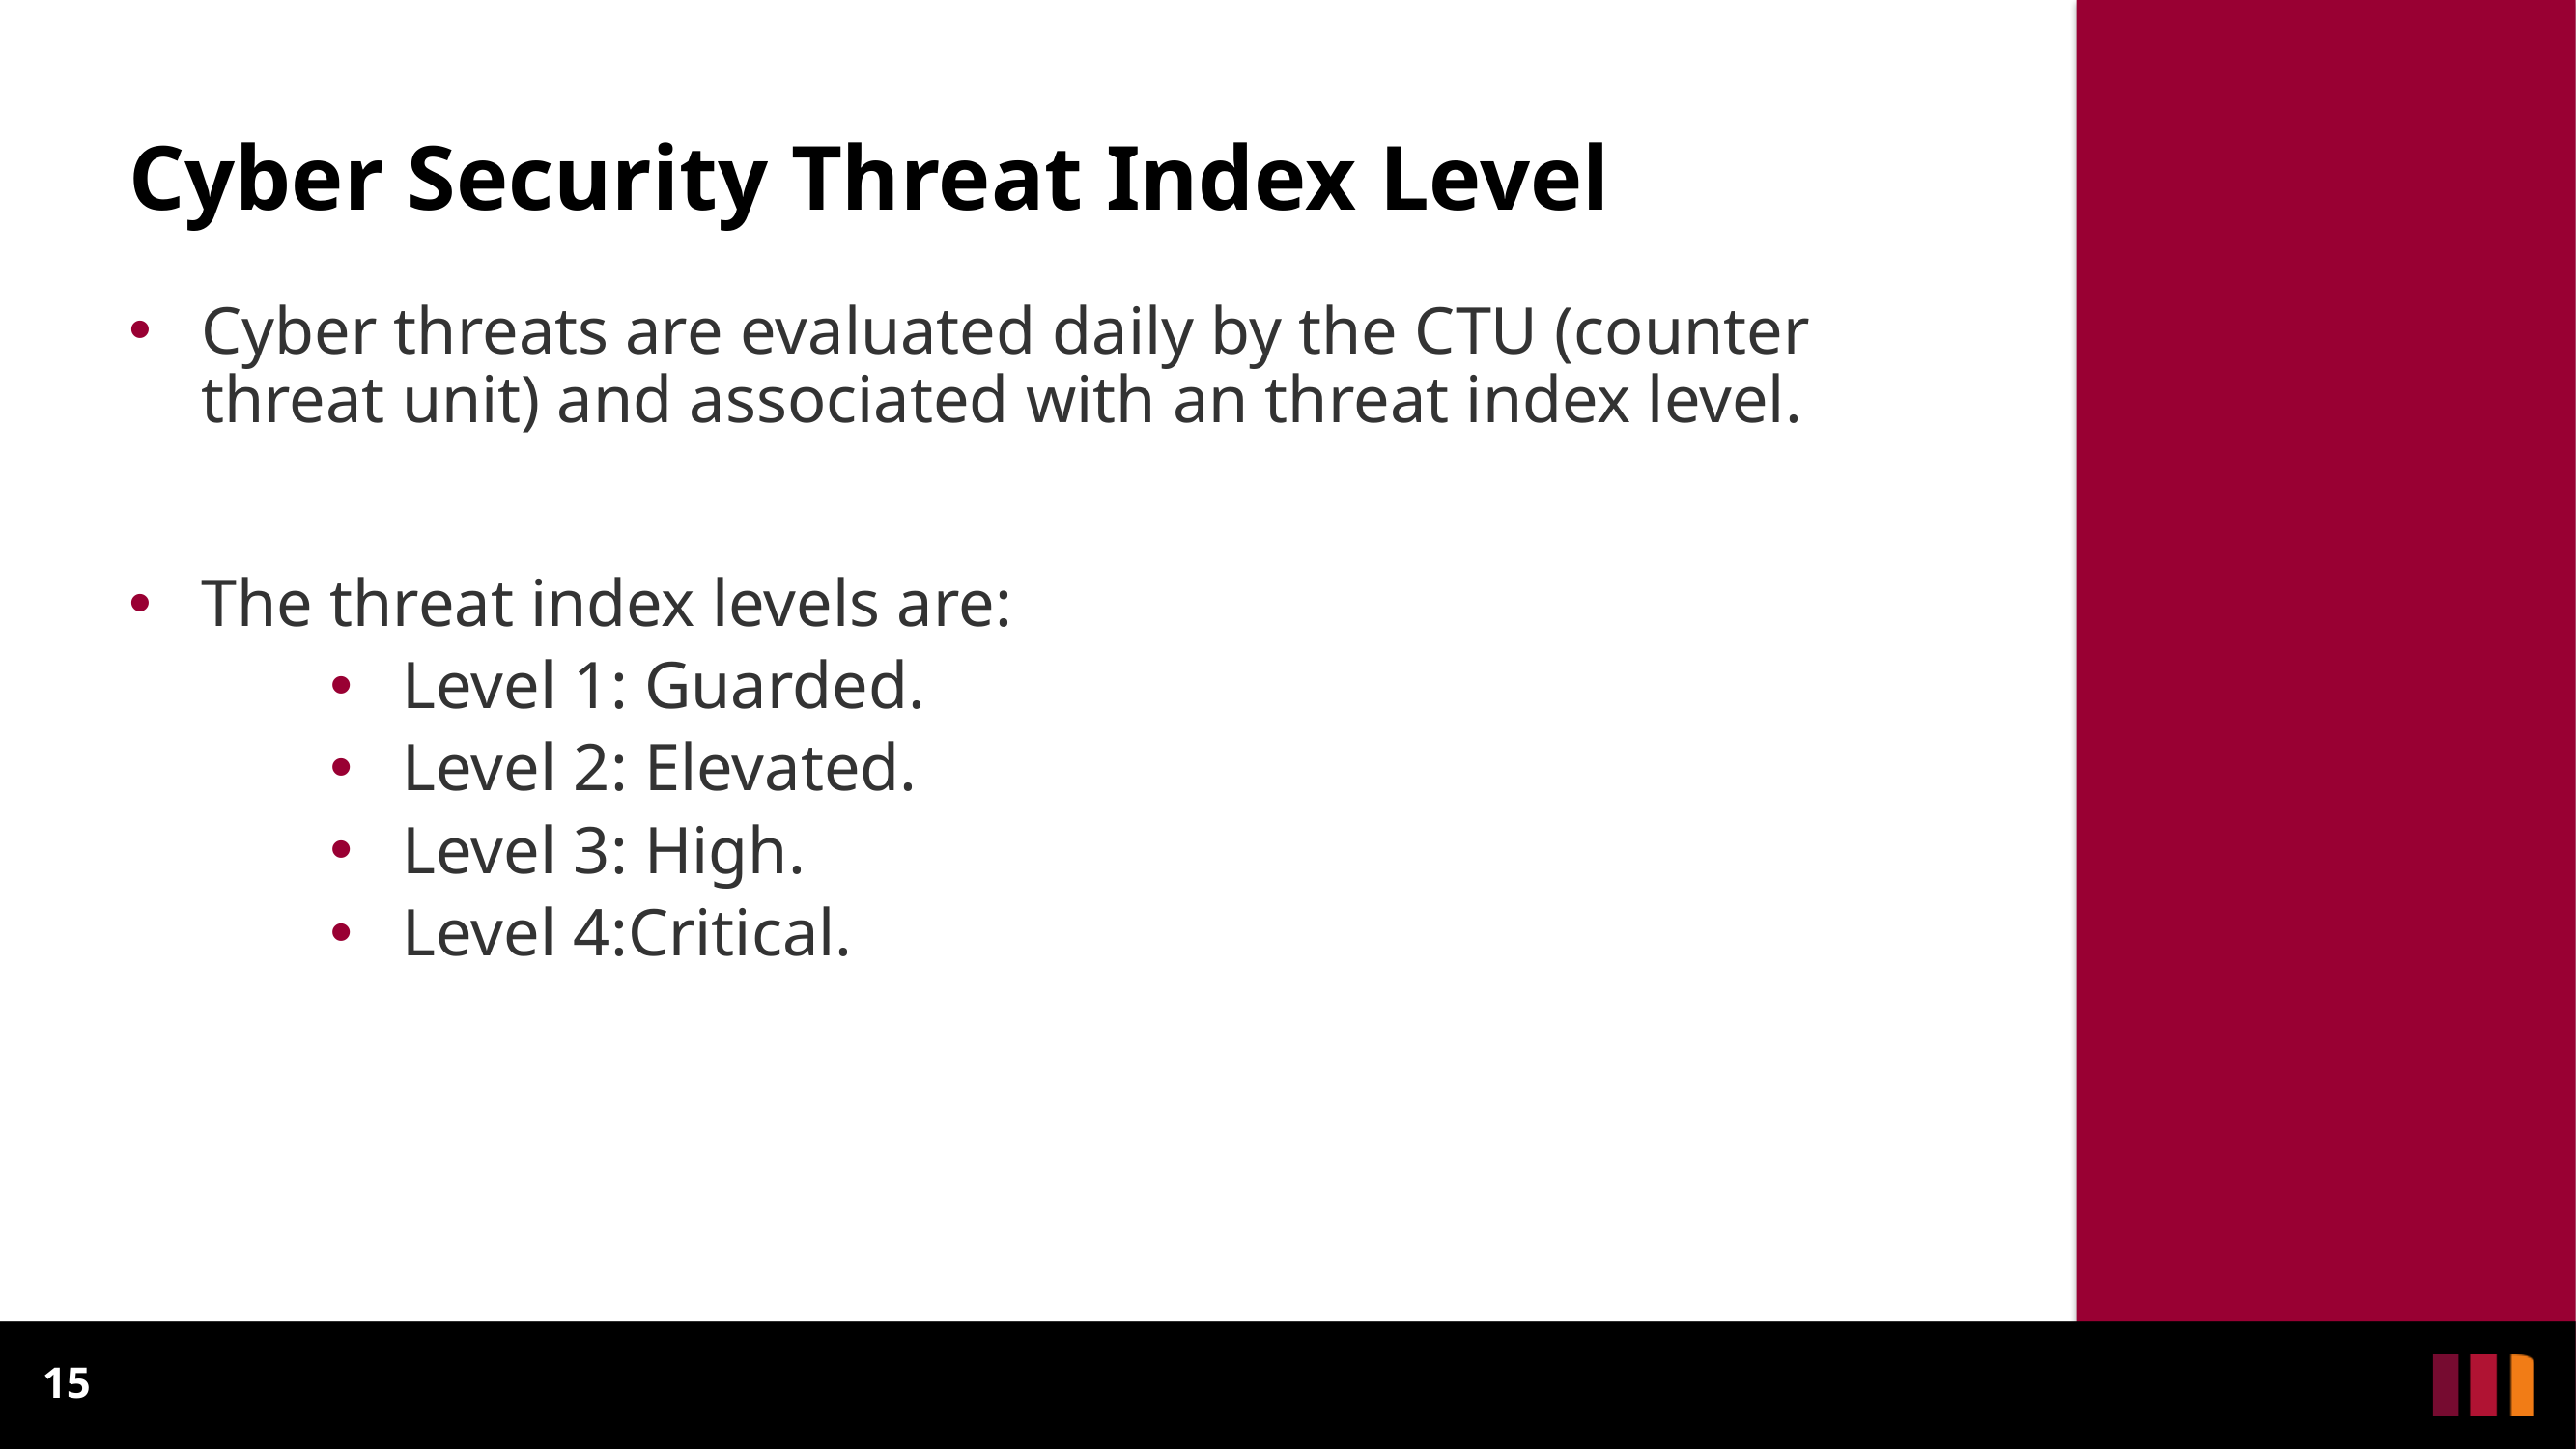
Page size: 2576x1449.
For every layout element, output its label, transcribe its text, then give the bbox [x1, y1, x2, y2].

slide_number 15 [42, 1346, 127, 1424]
list Cyber threats are evaluated daily by the CTU (counter threat unit) and associated with an threat index level. The threat index levels are: Level 1: Guarded. Level 2: Elevated. Level 3: High. Level 4:Critical. [128, 298, 1969, 1195]
title Cyber Security Threat Index Level [128, 122, 1859, 298]
